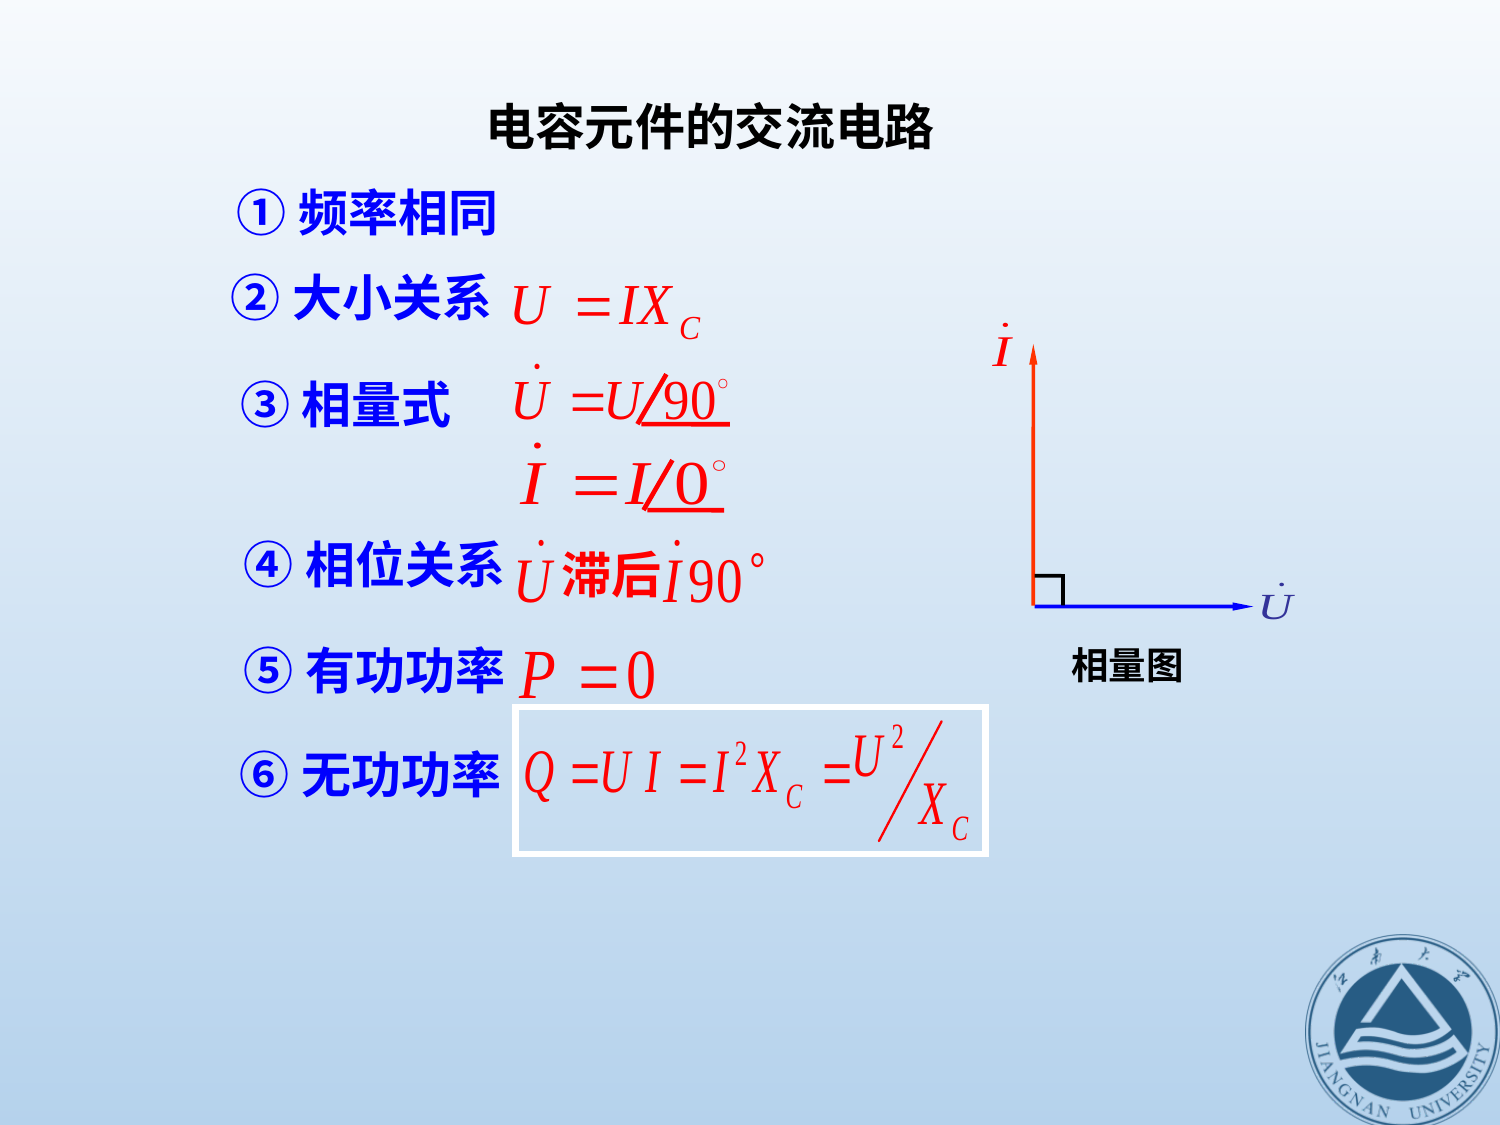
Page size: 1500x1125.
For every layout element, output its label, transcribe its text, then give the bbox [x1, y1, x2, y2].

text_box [510, 438, 782, 528]
text_box ③相量式 [225, 366, 509, 441]
text_box ②大小关系 [215, 259, 519, 335]
picture [1305, 934, 1500, 1125]
text_box 相量图 [1056, 634, 1199, 695]
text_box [518, 710, 983, 851]
text_box 电容元件的交流电路 [413, 93, 1134, 157]
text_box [510, 641, 663, 709]
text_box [508, 270, 710, 348]
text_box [983, 318, 1303, 627]
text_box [509, 359, 734, 441]
text_box ④相位关系 [228, 513, 606, 614]
text_box ①频率相同 [221, 173, 600, 249]
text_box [509, 534, 779, 625]
text_box ⑥无功功率 [225, 735, 512, 811]
text_box ⑤有功功率 [228, 632, 529, 707]
